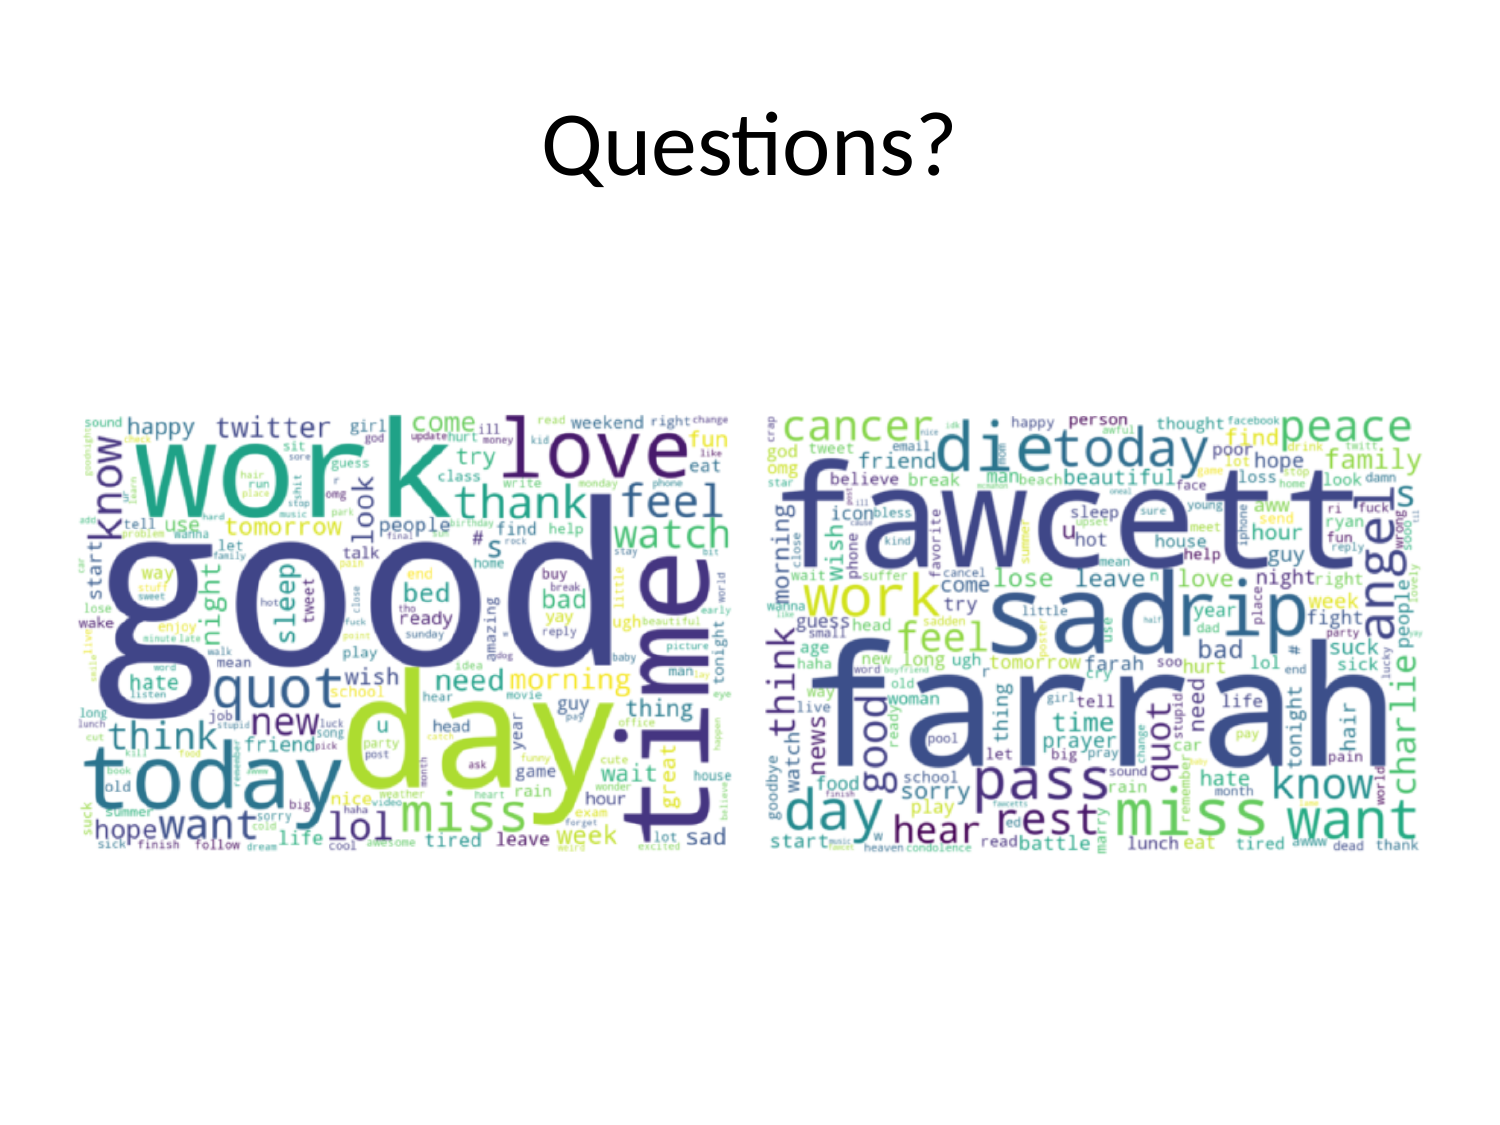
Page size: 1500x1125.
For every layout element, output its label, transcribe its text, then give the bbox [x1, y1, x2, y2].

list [762, 411, 1426, 856]
title Questions? [75, 45, 1425, 233]
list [74, 412, 738, 855]
